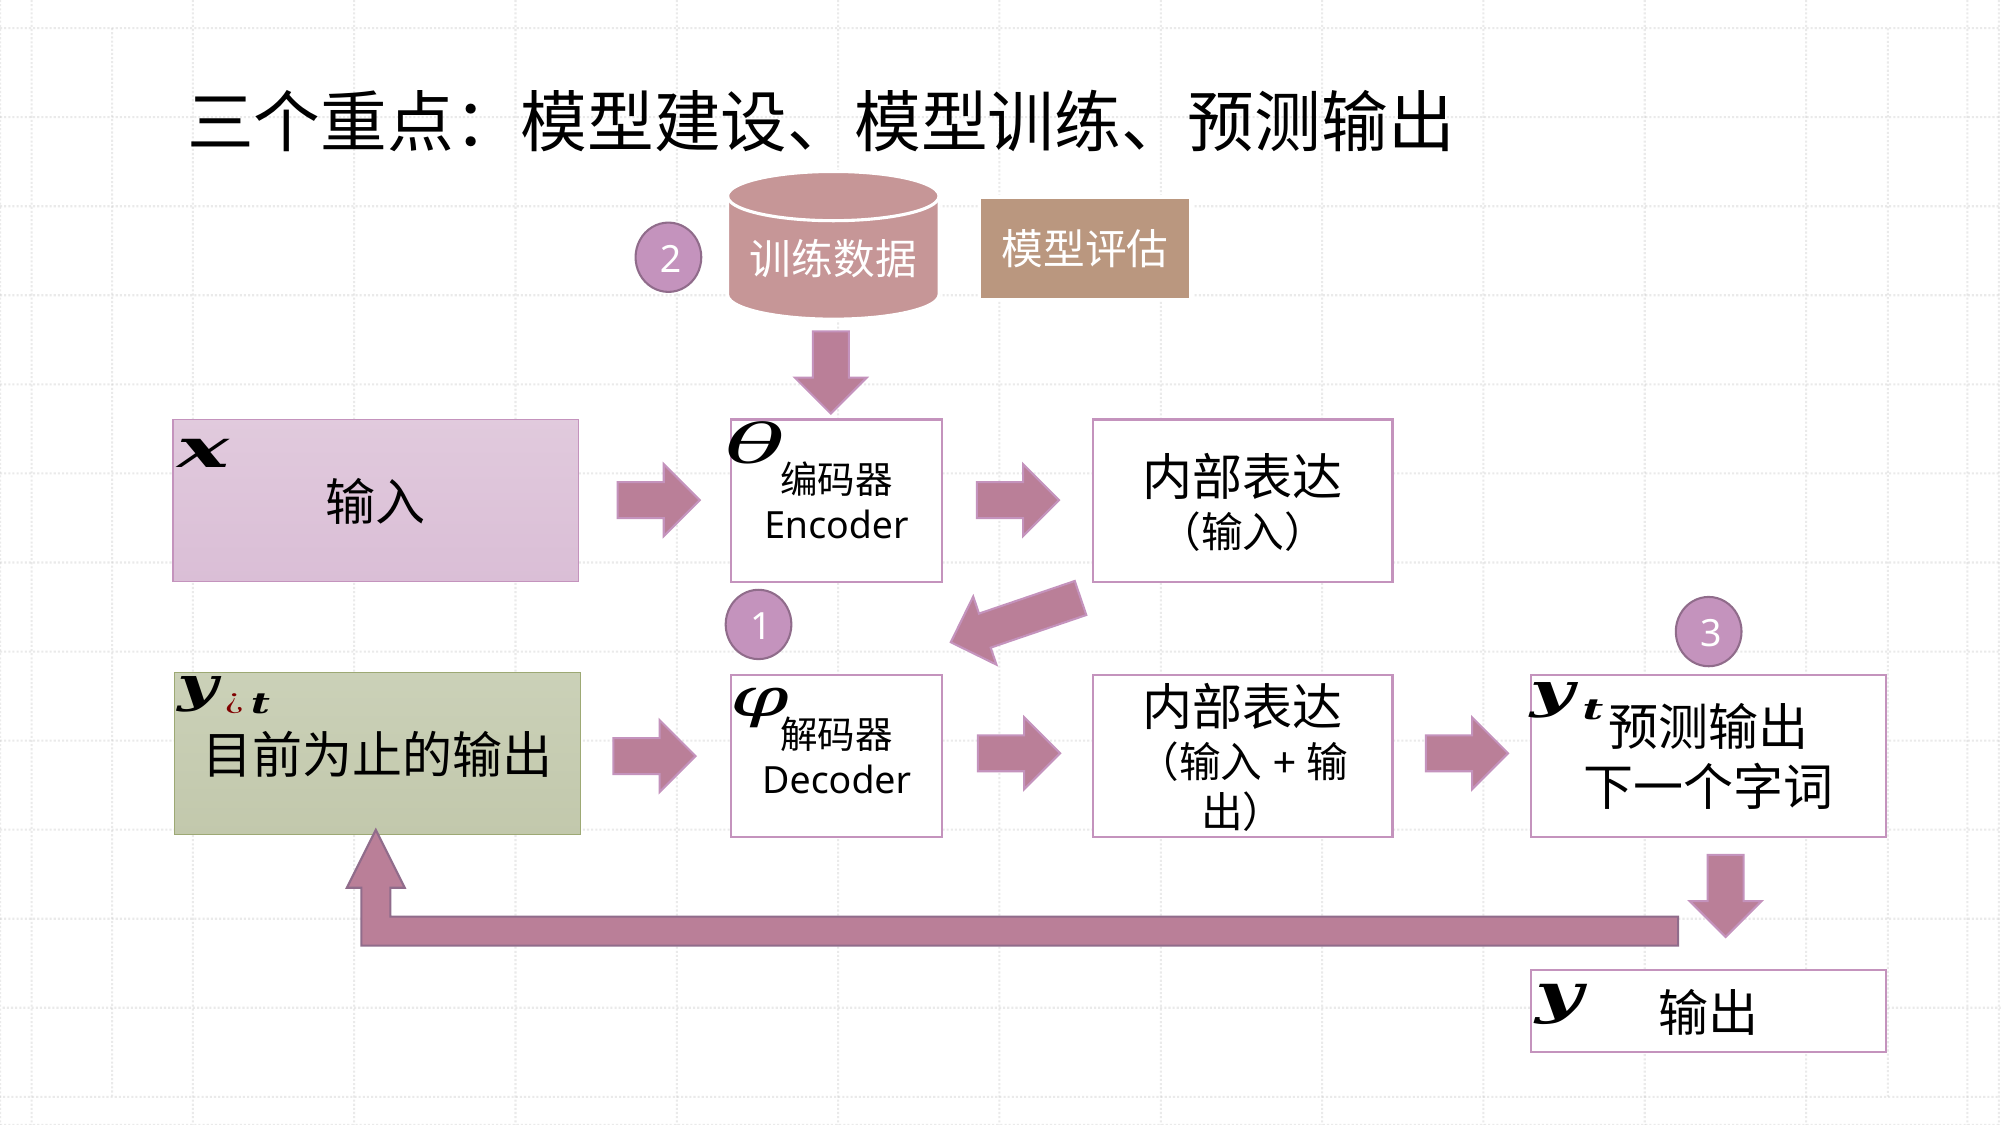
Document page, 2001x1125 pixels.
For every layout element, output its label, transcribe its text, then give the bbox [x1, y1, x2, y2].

text_box [1687, 853, 1765, 939]
text_box 3 [1674, 595, 1743, 668]
text_box [616, 461, 702, 539]
text_box 内部表达 （输入） [1092, 418, 1394, 583]
text_box 预测输出 下一个字词 [1530, 674, 1887, 838]
text_box 输出 [1530, 969, 1887, 1053]
text_box 1 [724, 588, 793, 661]
text_box [949, 579, 1088, 667]
text_box [1424, 714, 1510, 792]
text_box [976, 714, 1062, 792]
text_box 编码器 Encoder [730, 418, 943, 583]
text_box [975, 461, 1061, 539]
text_box 三个重点：模型建设、模型训练、预测输出 [172, 72, 1558, 168]
text_box [612, 717, 698, 795]
text_box 解码器 Decoder [730, 674, 943, 838]
text_box 目前为止的输出 [174, 672, 581, 835]
text_box [792, 330, 870, 416]
text_box 内部表达 （输入+输出） [1092, 674, 1394, 838]
text_box [345, 827, 1680, 947]
text_box 训练数据 [725, 169, 941, 321]
text_box 模型评估 [978, 195, 1193, 301]
text_box 2 [634, 221, 703, 293]
text_box 输入 [172, 419, 579, 582]
